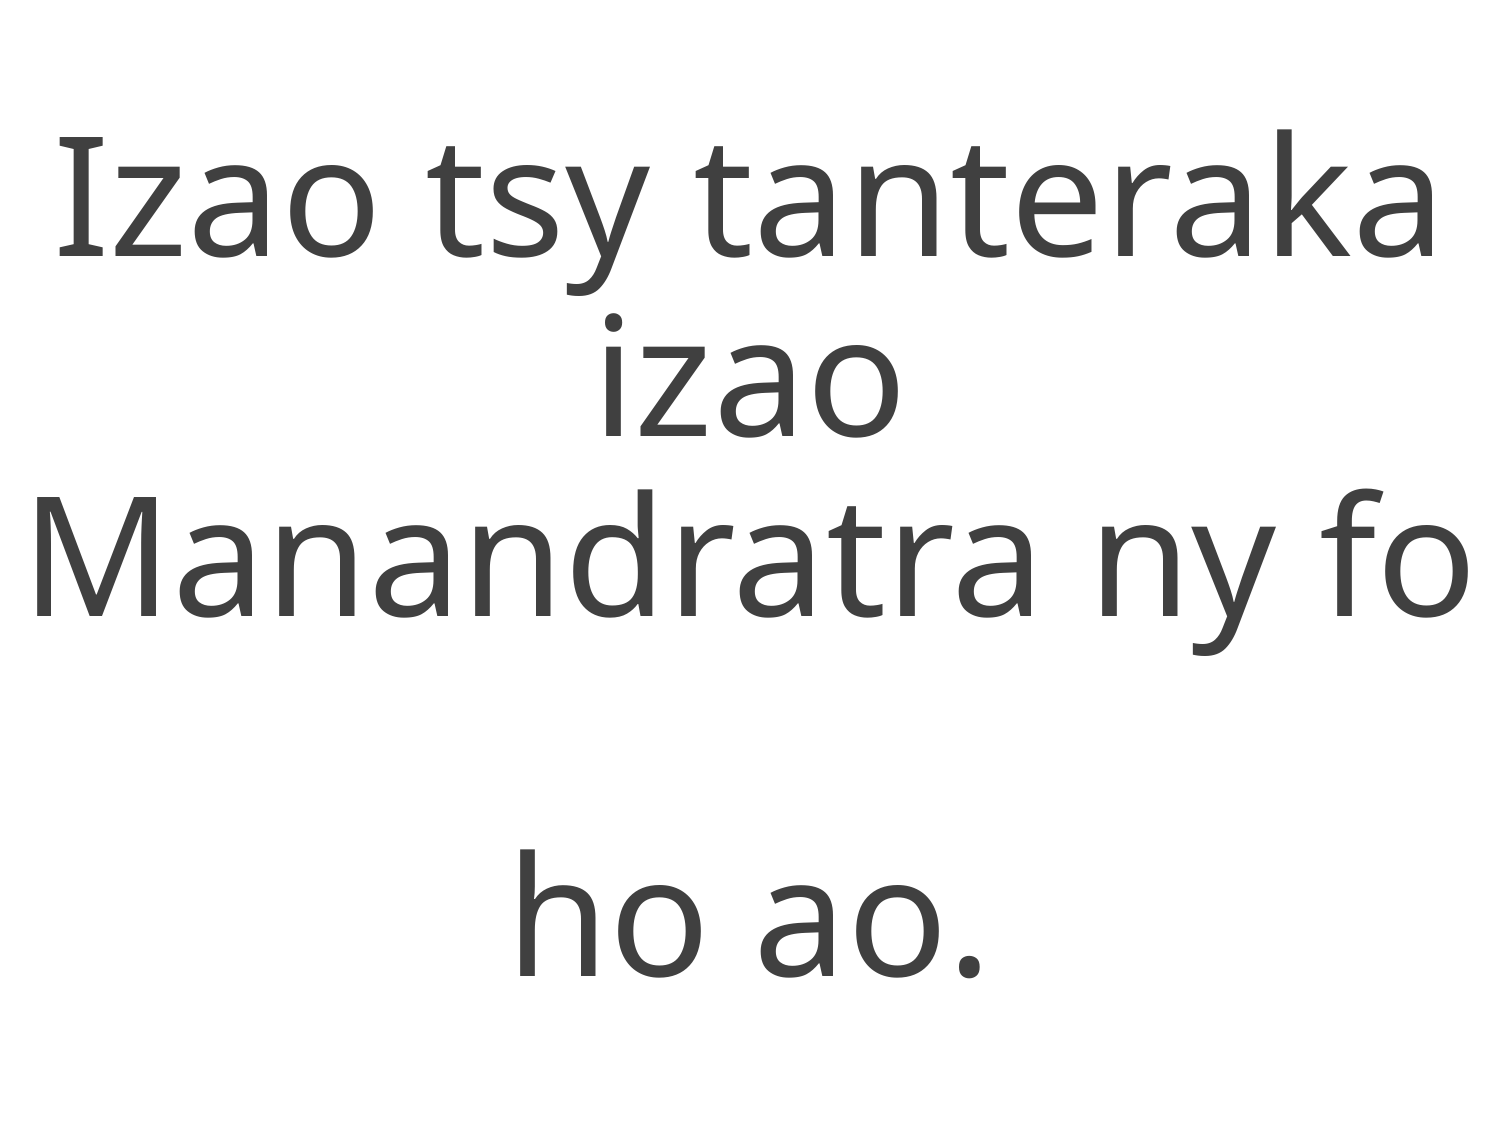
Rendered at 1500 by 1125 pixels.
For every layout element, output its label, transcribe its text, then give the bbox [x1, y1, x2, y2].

title Izao tsy tanteraka izao Manandratra ny fo ho ao. [0, 453, 1500, 672]
